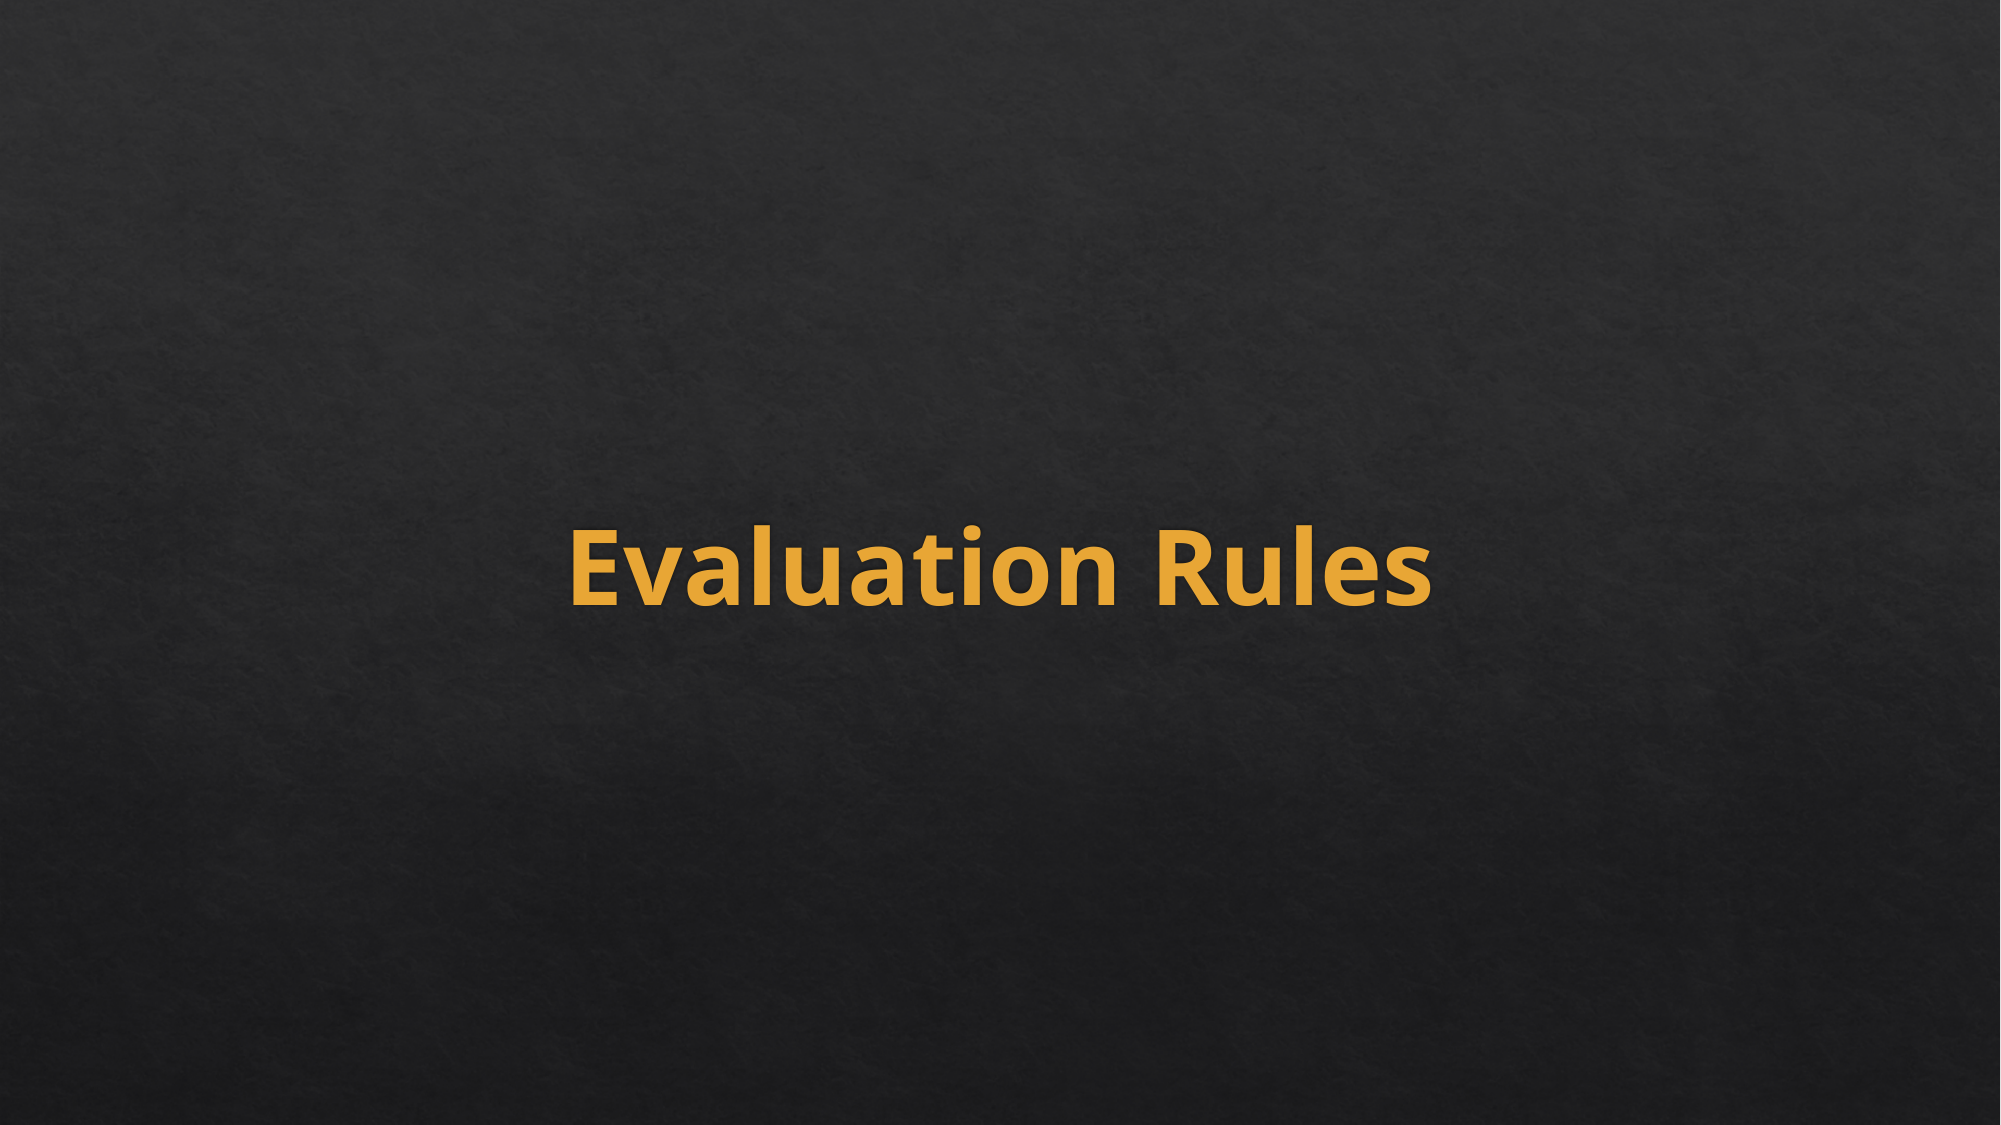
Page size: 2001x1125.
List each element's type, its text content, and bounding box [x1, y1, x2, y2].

title Evaluation Rules [225, 491, 1775, 634]
